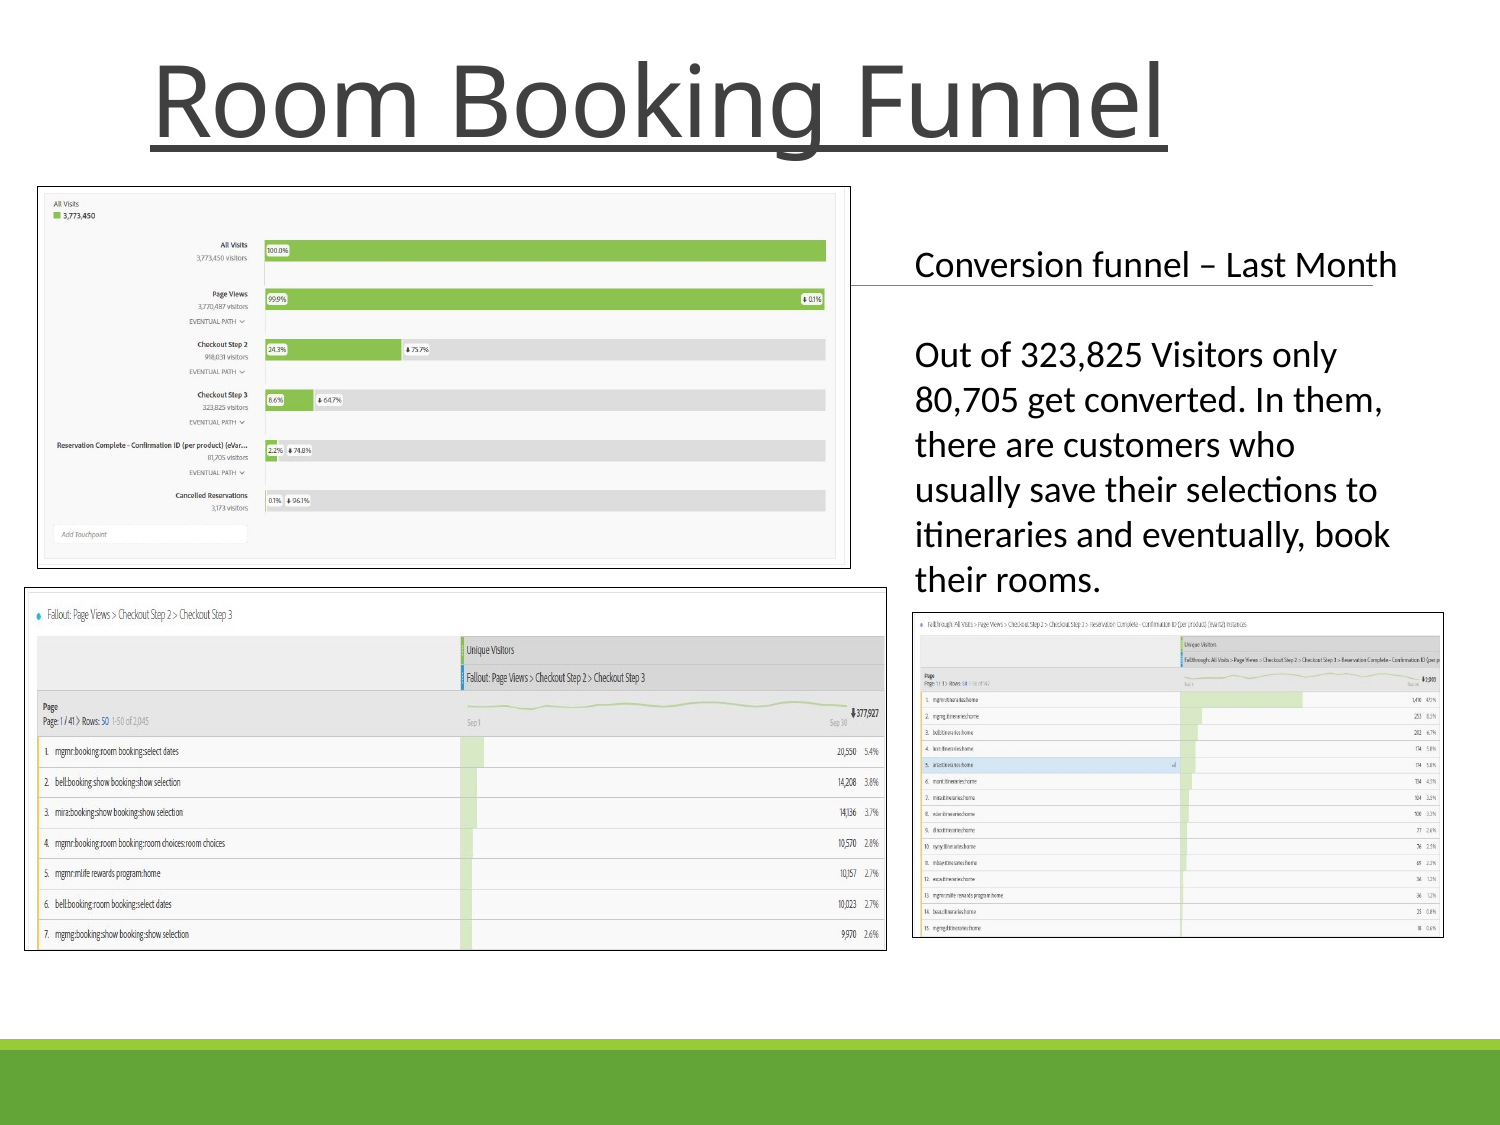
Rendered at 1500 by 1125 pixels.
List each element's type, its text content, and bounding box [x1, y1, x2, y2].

picture [24, 586, 887, 951]
text_box Conversion funnel – Last Month Out of 323,825 Visitors only 80,705 get converted. In them, there are customers who usually save their selections to itineraries and eventually, book their rooms. [899, 232, 1425, 698]
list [36, 186, 851, 569]
title Room Booking Funnel [135, 47, 1373, 165]
picture [911, 611, 1444, 938]
